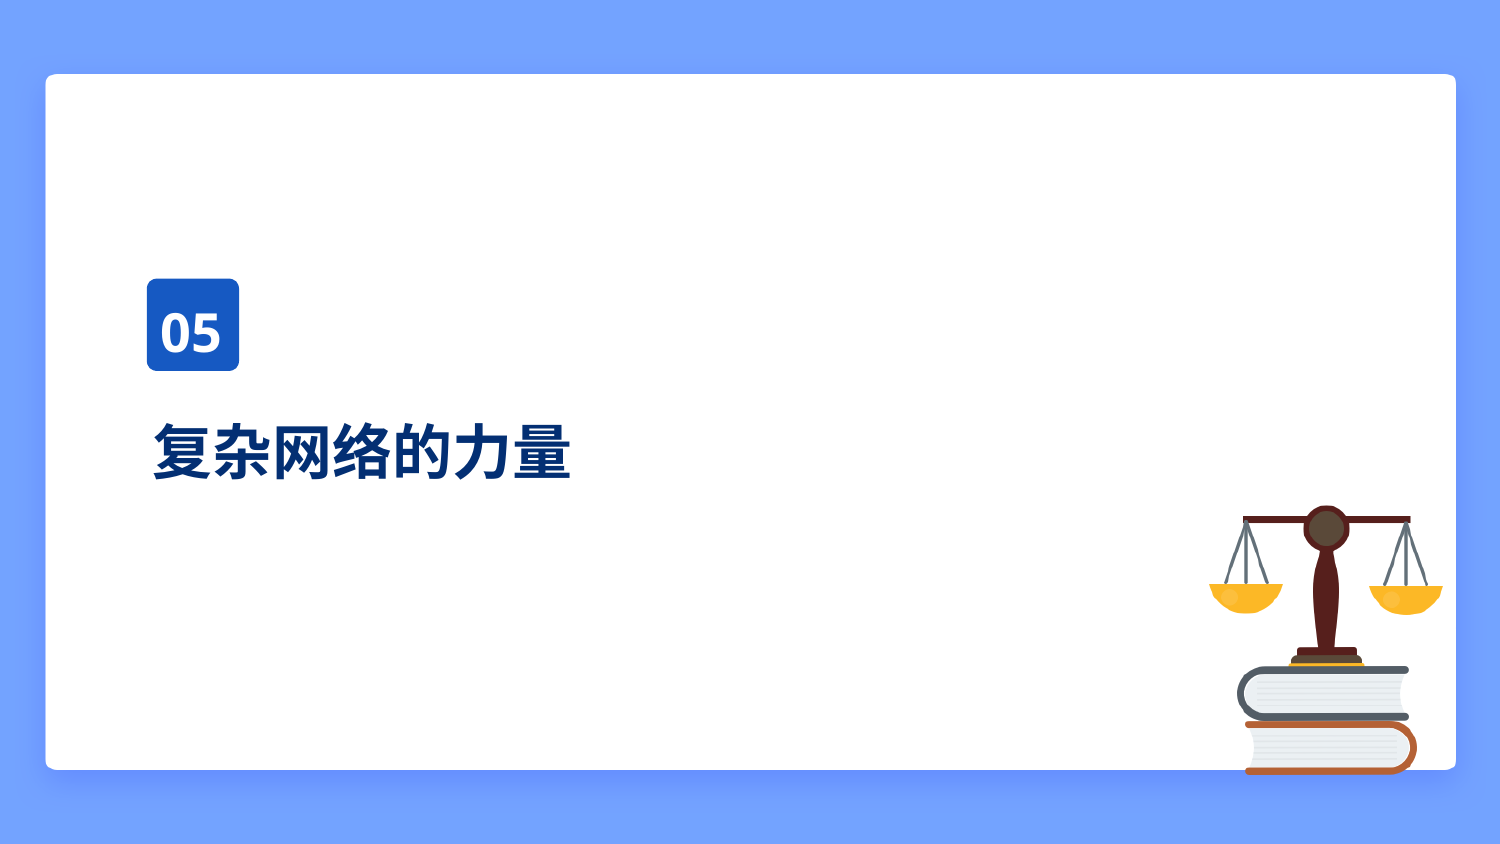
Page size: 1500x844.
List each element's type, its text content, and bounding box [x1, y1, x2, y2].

text_box 复杂网络的力量 [136, 390, 1272, 503]
text_box [149, 278, 237, 282]
text_box 05 [118, 282, 264, 379]
picture [0, 0, 1500, 844]
